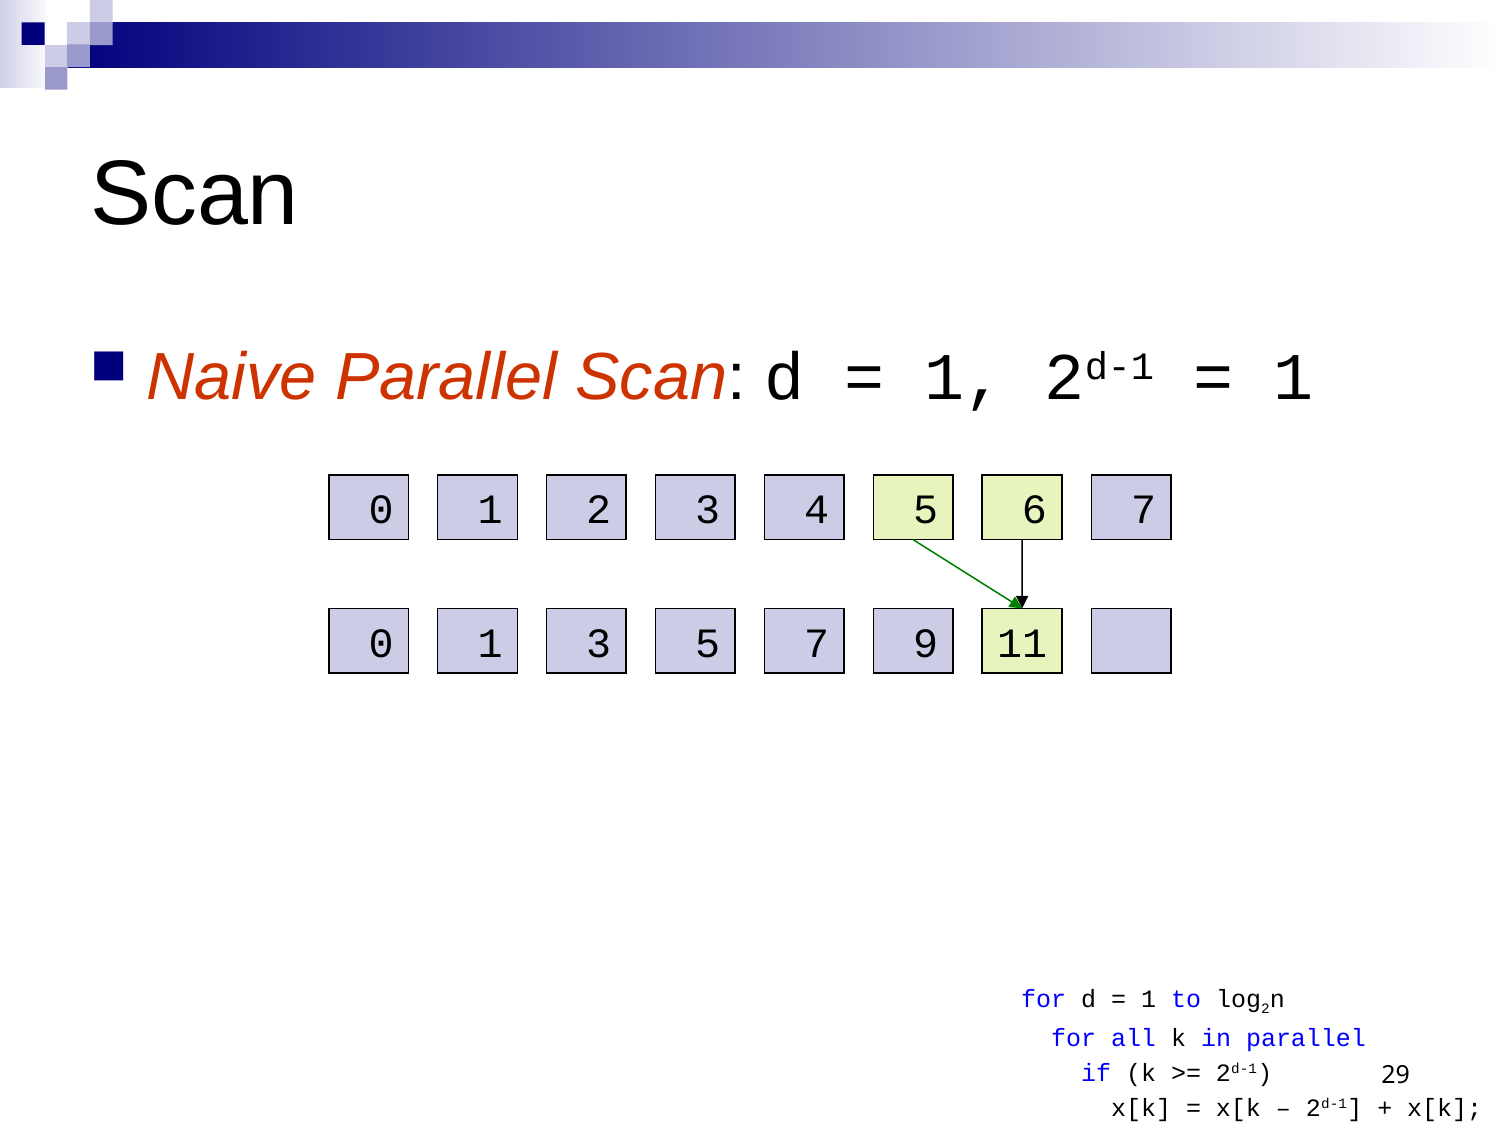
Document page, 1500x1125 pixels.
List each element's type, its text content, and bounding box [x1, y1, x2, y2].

text_box 7 [1091, 474, 1172, 540]
text_box 2 [546, 474, 627, 540]
title Scan [75, 75, 1425, 300]
text_box 1 [689, 22, 693, 67]
text_box 3 [546, 608, 627, 674]
slide_number 29 [1074, 1024, 1426, 1101]
text_box 0 [328, 474, 409, 540]
text_box [1091, 608, 1172, 674]
text_box 11 [982, 608, 1062, 674]
list Naive Parallel Scan: d = 1, 2d-1 = 1 [75, 324, 1425, 963]
text_box 4 [764, 474, 845, 540]
text_box 1 [437, 608, 518, 674]
text_box 9 [873, 608, 954, 674]
text_box 1 [437, 474, 518, 540]
text_box 5 [873, 474, 954, 540]
text_box 7 [764, 608, 845, 674]
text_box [913, 541, 1023, 609]
title Radix Sort [778, 22, 783, 67]
text_box 0 [328, 608, 409, 674]
text_box 3 [655, 474, 736, 540]
text_box for d = 1 to log2n for all k in parallel if (k >= 2d-1) x[k] = x[k – 2d-1] + x[k]; [1006, 974, 1500, 1125]
text_box 5 [655, 608, 736, 674]
text_box 6 [982, 474, 1062, 540]
